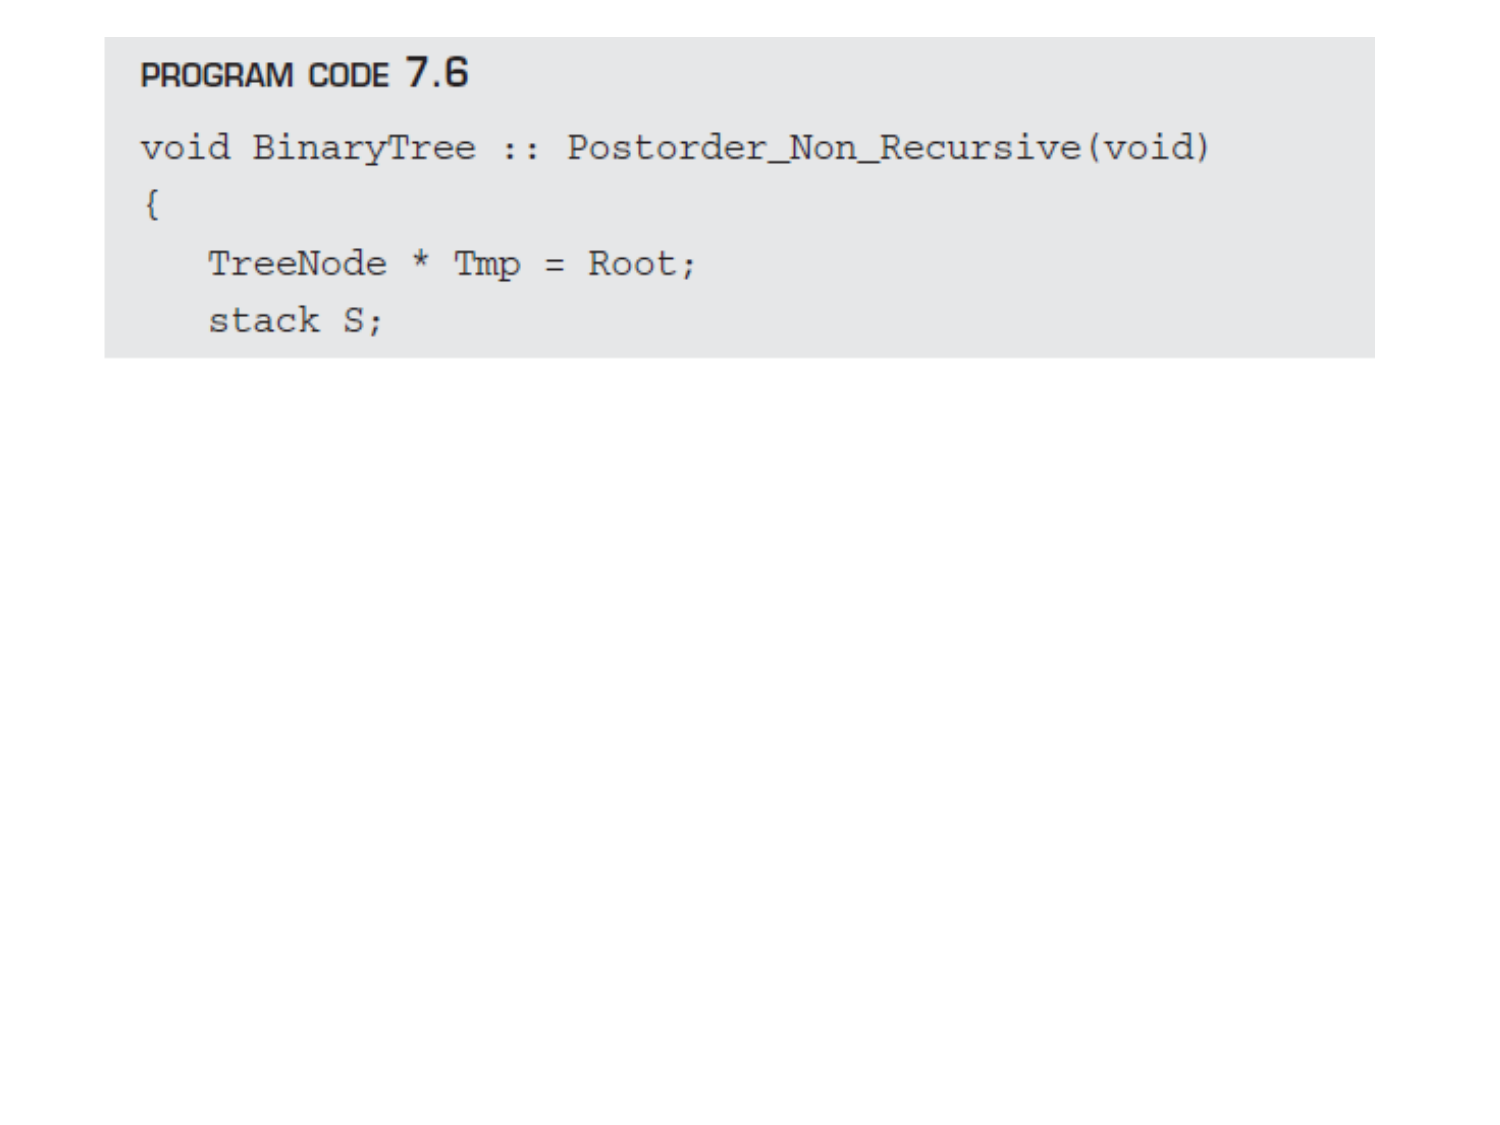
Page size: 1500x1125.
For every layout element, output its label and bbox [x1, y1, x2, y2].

picture [99, 37, 1376, 363]
